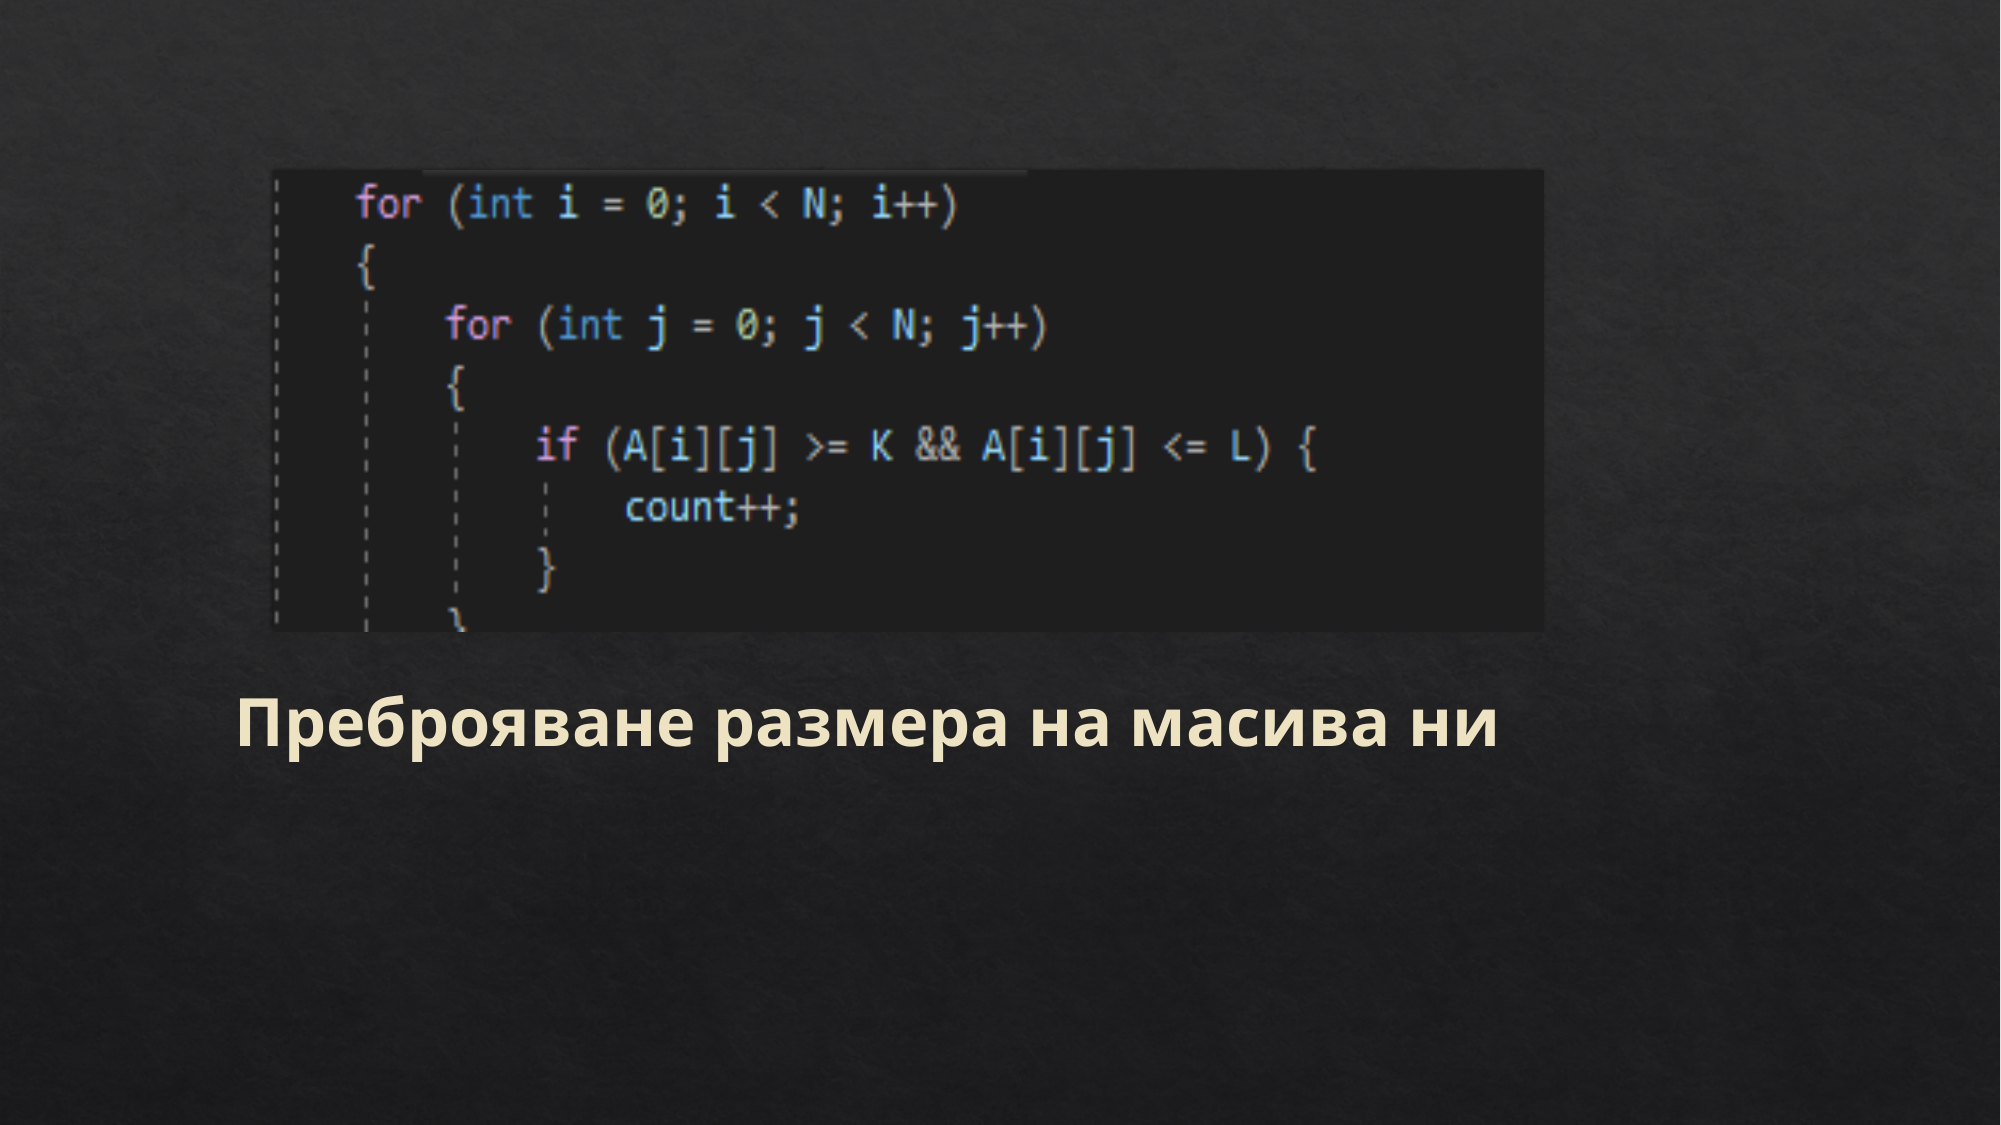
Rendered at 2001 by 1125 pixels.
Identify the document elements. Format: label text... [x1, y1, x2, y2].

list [272, 170, 1544, 632]
text_box Преброяване размера на масива ни [219, 672, 1517, 768]
